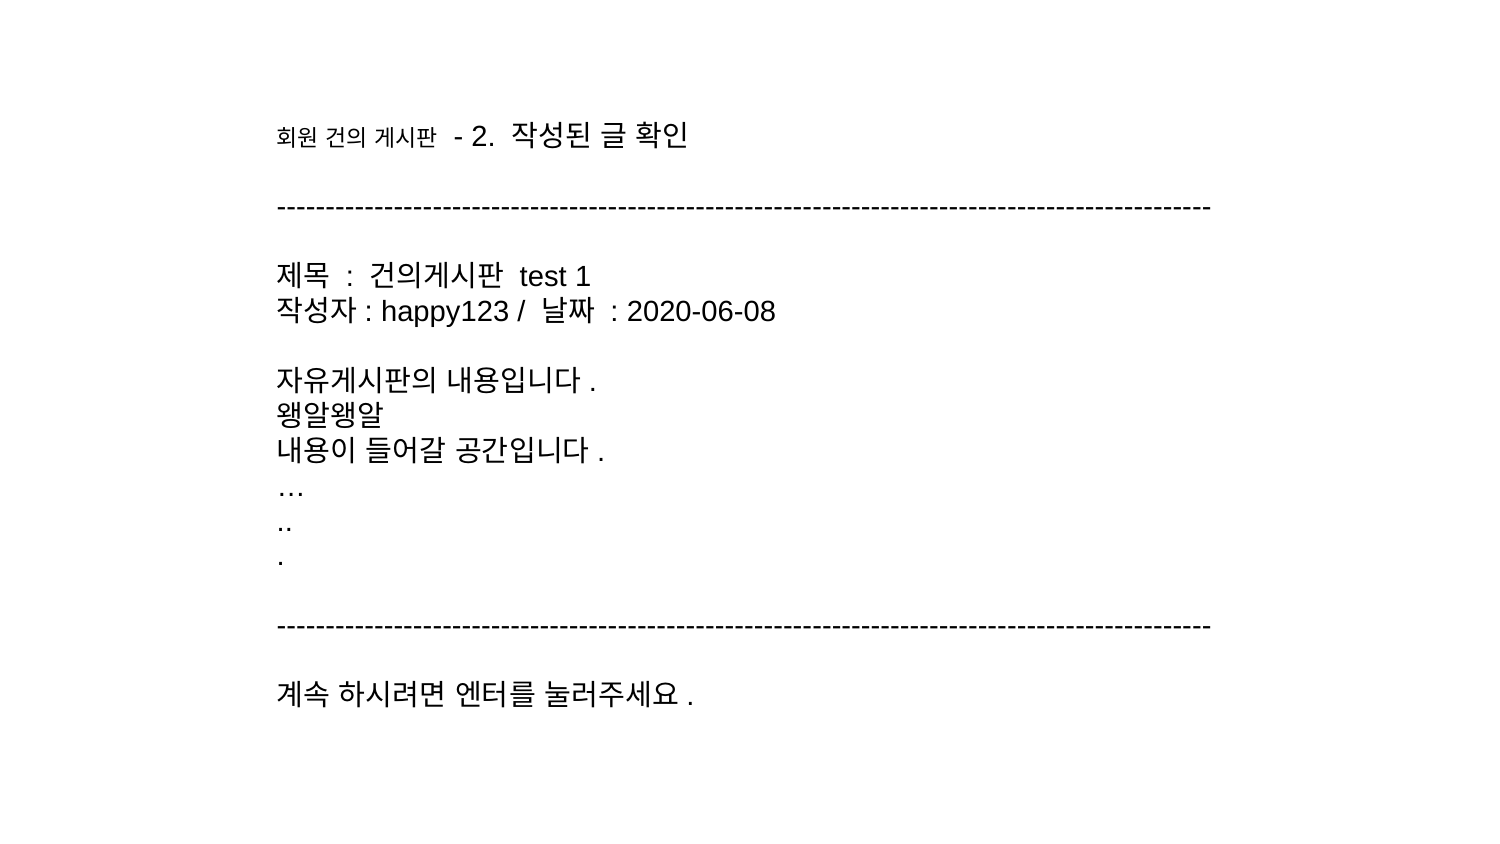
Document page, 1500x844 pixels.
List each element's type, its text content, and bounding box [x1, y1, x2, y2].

text_box 회원 건의 게시판 - 2. 작성된 글 확인 ------------------------------------------------------------------------------------------------ 제목 : 건의게시판 test 1 작성자: happy123 / 날짜 : 2020-06-08 자유게시판의 내용입니다. 왱알왱알 내용이 들어갈 공간입니다. … .. . ------------------------------------------------------------------------------------------------ 계속 하시려면 엔터를 눌러주세요. [261, 102, 1239, 221]
